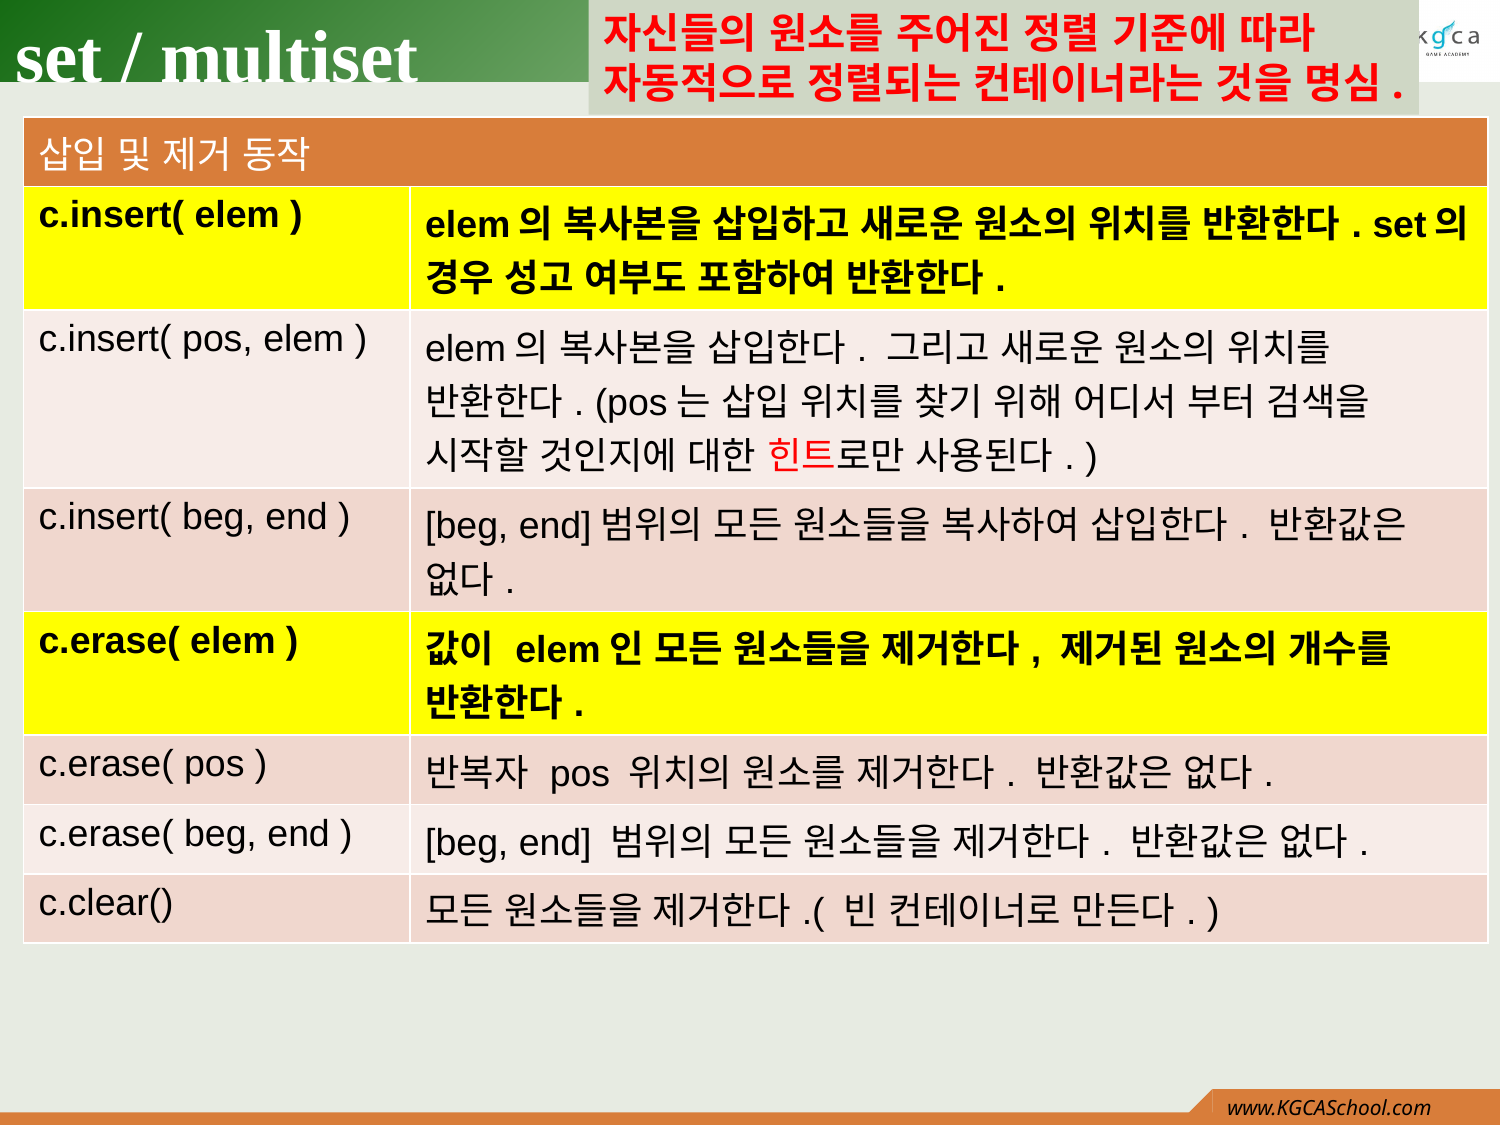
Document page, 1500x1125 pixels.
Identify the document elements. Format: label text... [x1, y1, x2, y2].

table_cell c.clear() [24, 875, 409, 942]
table_cell 반복자 pos 위치의 원소를 제거한다. 반환값은 없다. [411, 736, 1487, 804]
table_header 삽입 및 제거 동작 [24, 118, 1487, 186]
text_box 자신들의 원소를 주어진 정렬 기준에 따라 자동적으로 정렬되는 컨테이너라는 것을 명심. [588, 0, 1419, 115]
table_cell elem의 복사본을 삽입하고 새로운 원소의 위치를 반환한다. set의 경우 성고 여부도 포함하여 반환한다. [411, 187, 1487, 309]
table_cell c.erase( pos ) [24, 736, 409, 804]
picture [1419, 0, 1500, 82]
table_cell c.erase( elem ) [24, 612, 409, 734]
table_cell 모든 원소들을 제거한다.( 빈 컨테이너로 만든다. ) [411, 875, 1487, 942]
table_cell [beg, end]범위의 모든 원소들을 복사하여 삽입한다. 반환값은 없다. [411, 489, 1487, 611]
table_cell [beg, end] 범위의 모든 원소들을 제거한다. 반환값은 없다. [411, 805, 1487, 873]
table_cell elem의 복사본을 삽입한다. 그리고 새로운 원소의 위치를 반환한다. (pos는 삽입 위치를 찾기 위해 어디서 부터 검색을 시작할 것인지에 대한 힌트로만 사용된다. ) [411, 311, 1487, 487]
table_cell c.erase( beg, end ) [24, 805, 409, 873]
table_cell 값이 elem인 모든 원소들을 제거한다, 제거된 원소의 개수를 반환한다. [411, 612, 1487, 734]
table_cell c.insert( beg, end ) [24, 489, 409, 611]
table_cell c.insert( elem ) [24, 187, 409, 309]
title set / multiset [0, 0, 588, 106]
table_cell c.insert( pos, elem ) [24, 311, 409, 487]
